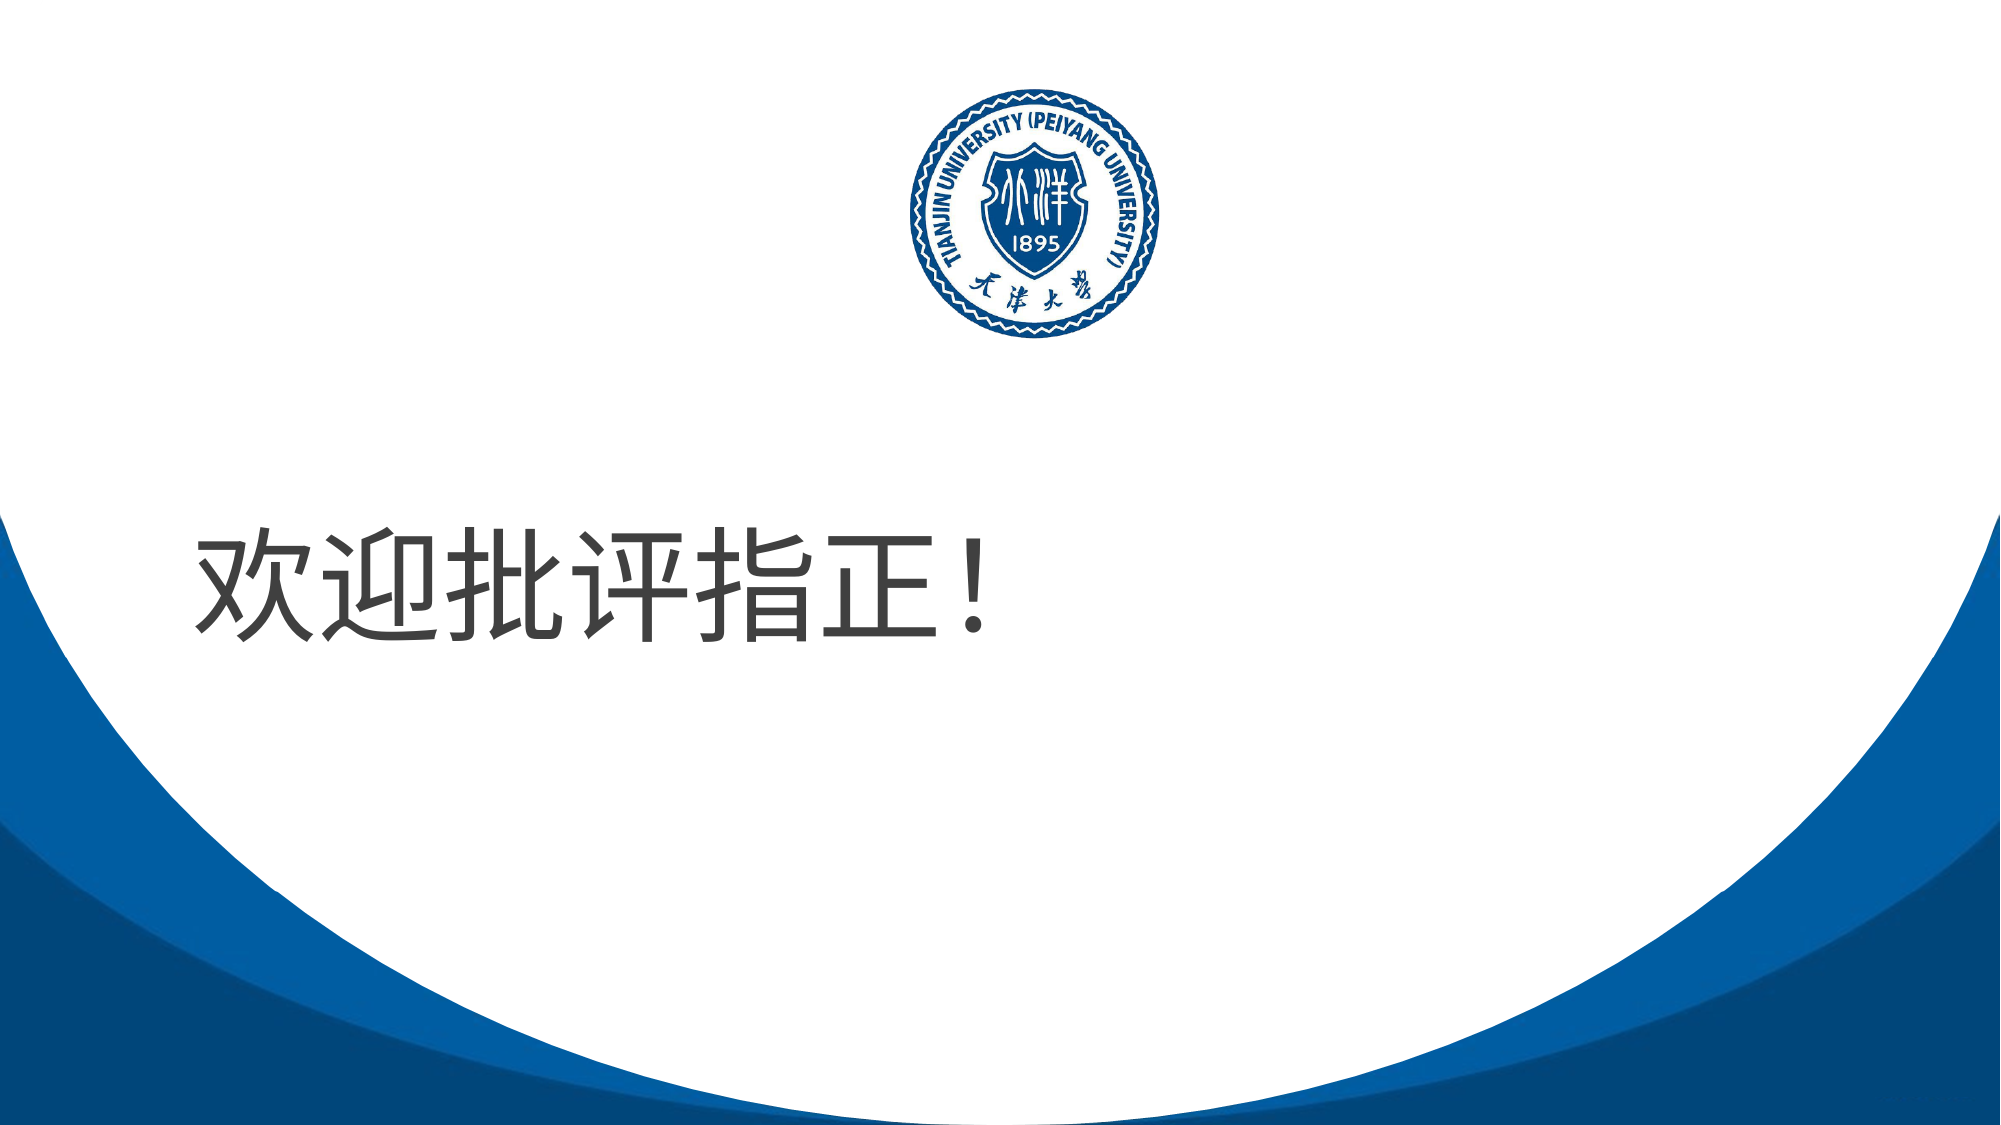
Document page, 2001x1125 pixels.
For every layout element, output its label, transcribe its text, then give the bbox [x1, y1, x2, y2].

picture [0, 0, 2000, 1125]
text_box 欢迎批评指正！ [177, 500, 2000, 666]
